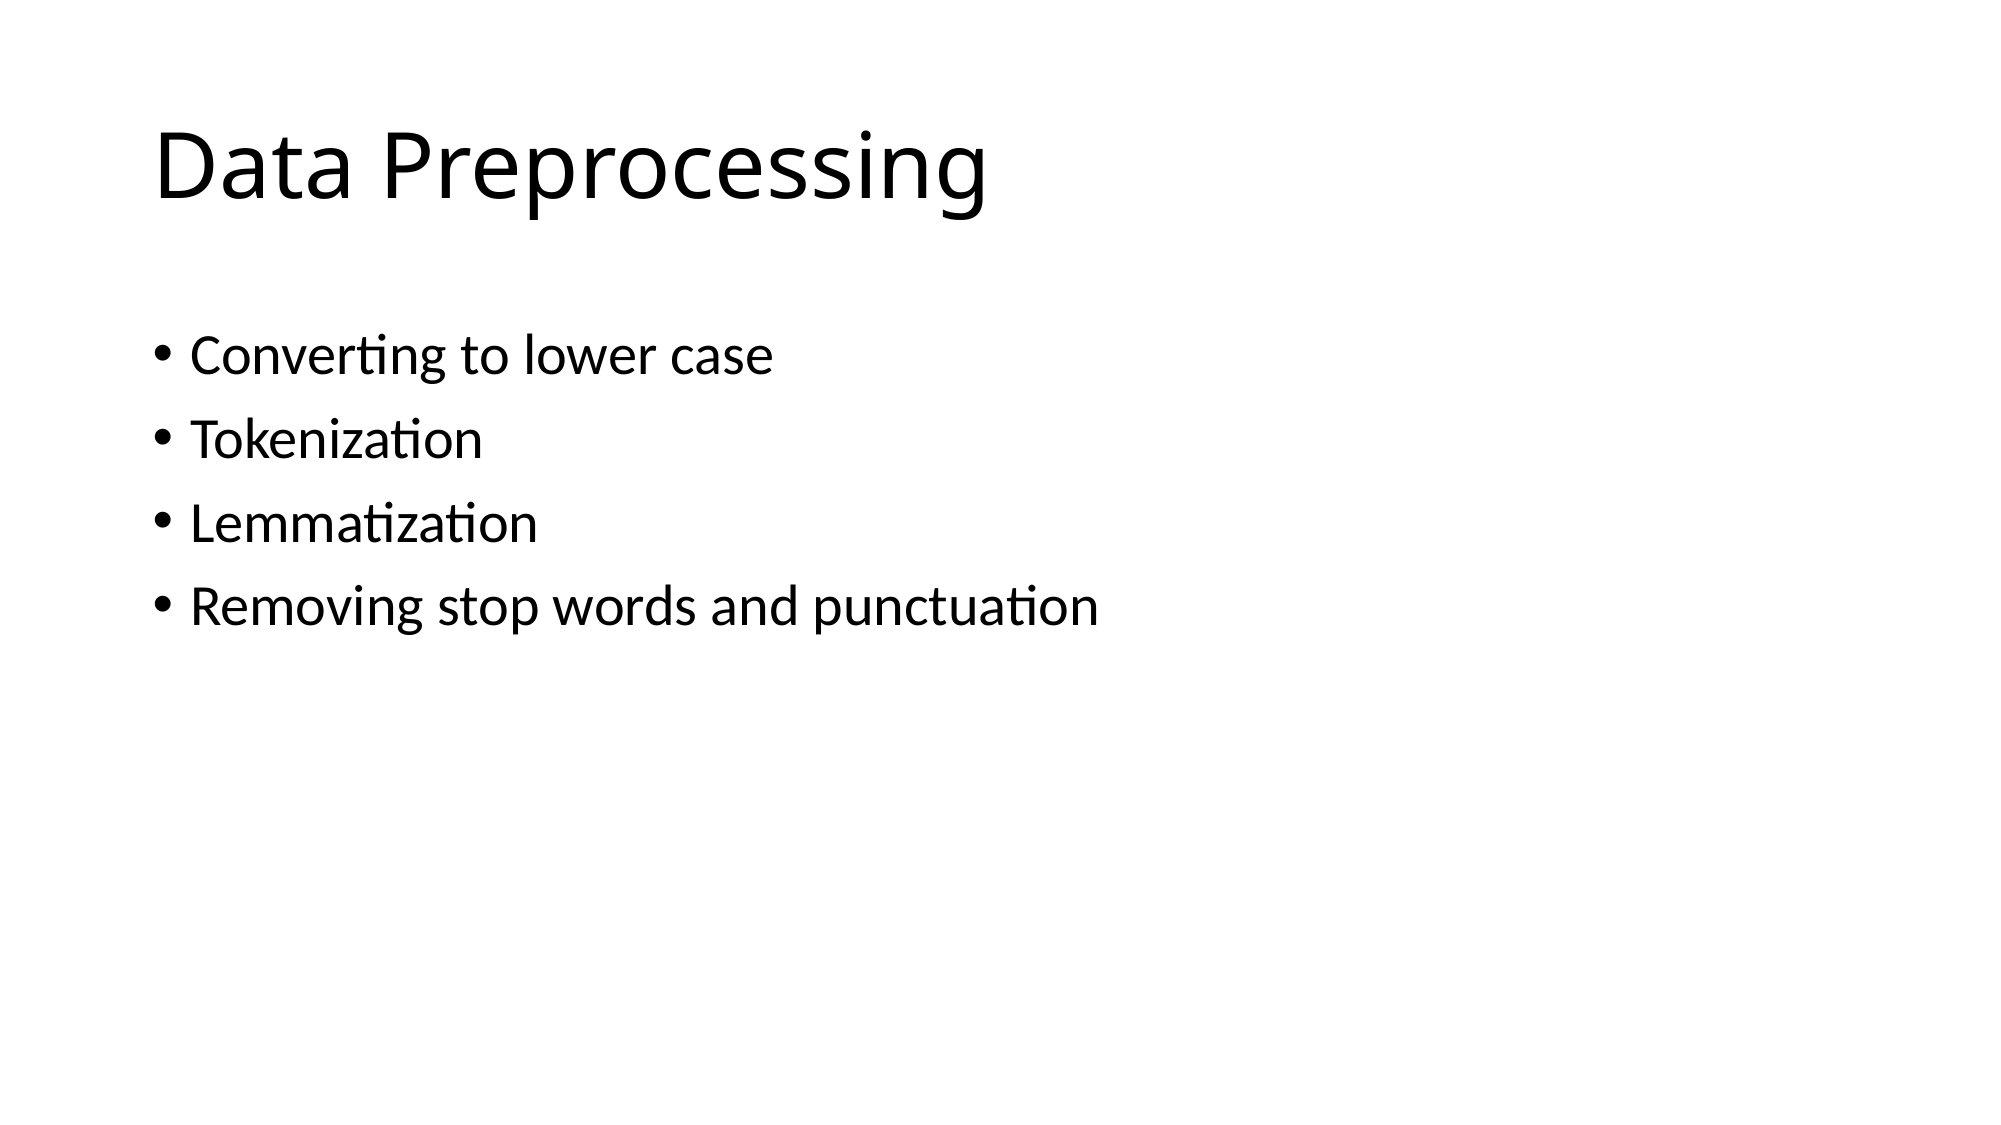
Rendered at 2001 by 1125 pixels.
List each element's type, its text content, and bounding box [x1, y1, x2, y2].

list Converting to lower case Tokenization Lemmatization Removing stop words and punctuation [137, 316, 1863, 1016]
title Data Preprocessing [137, 59, 1863, 278]
